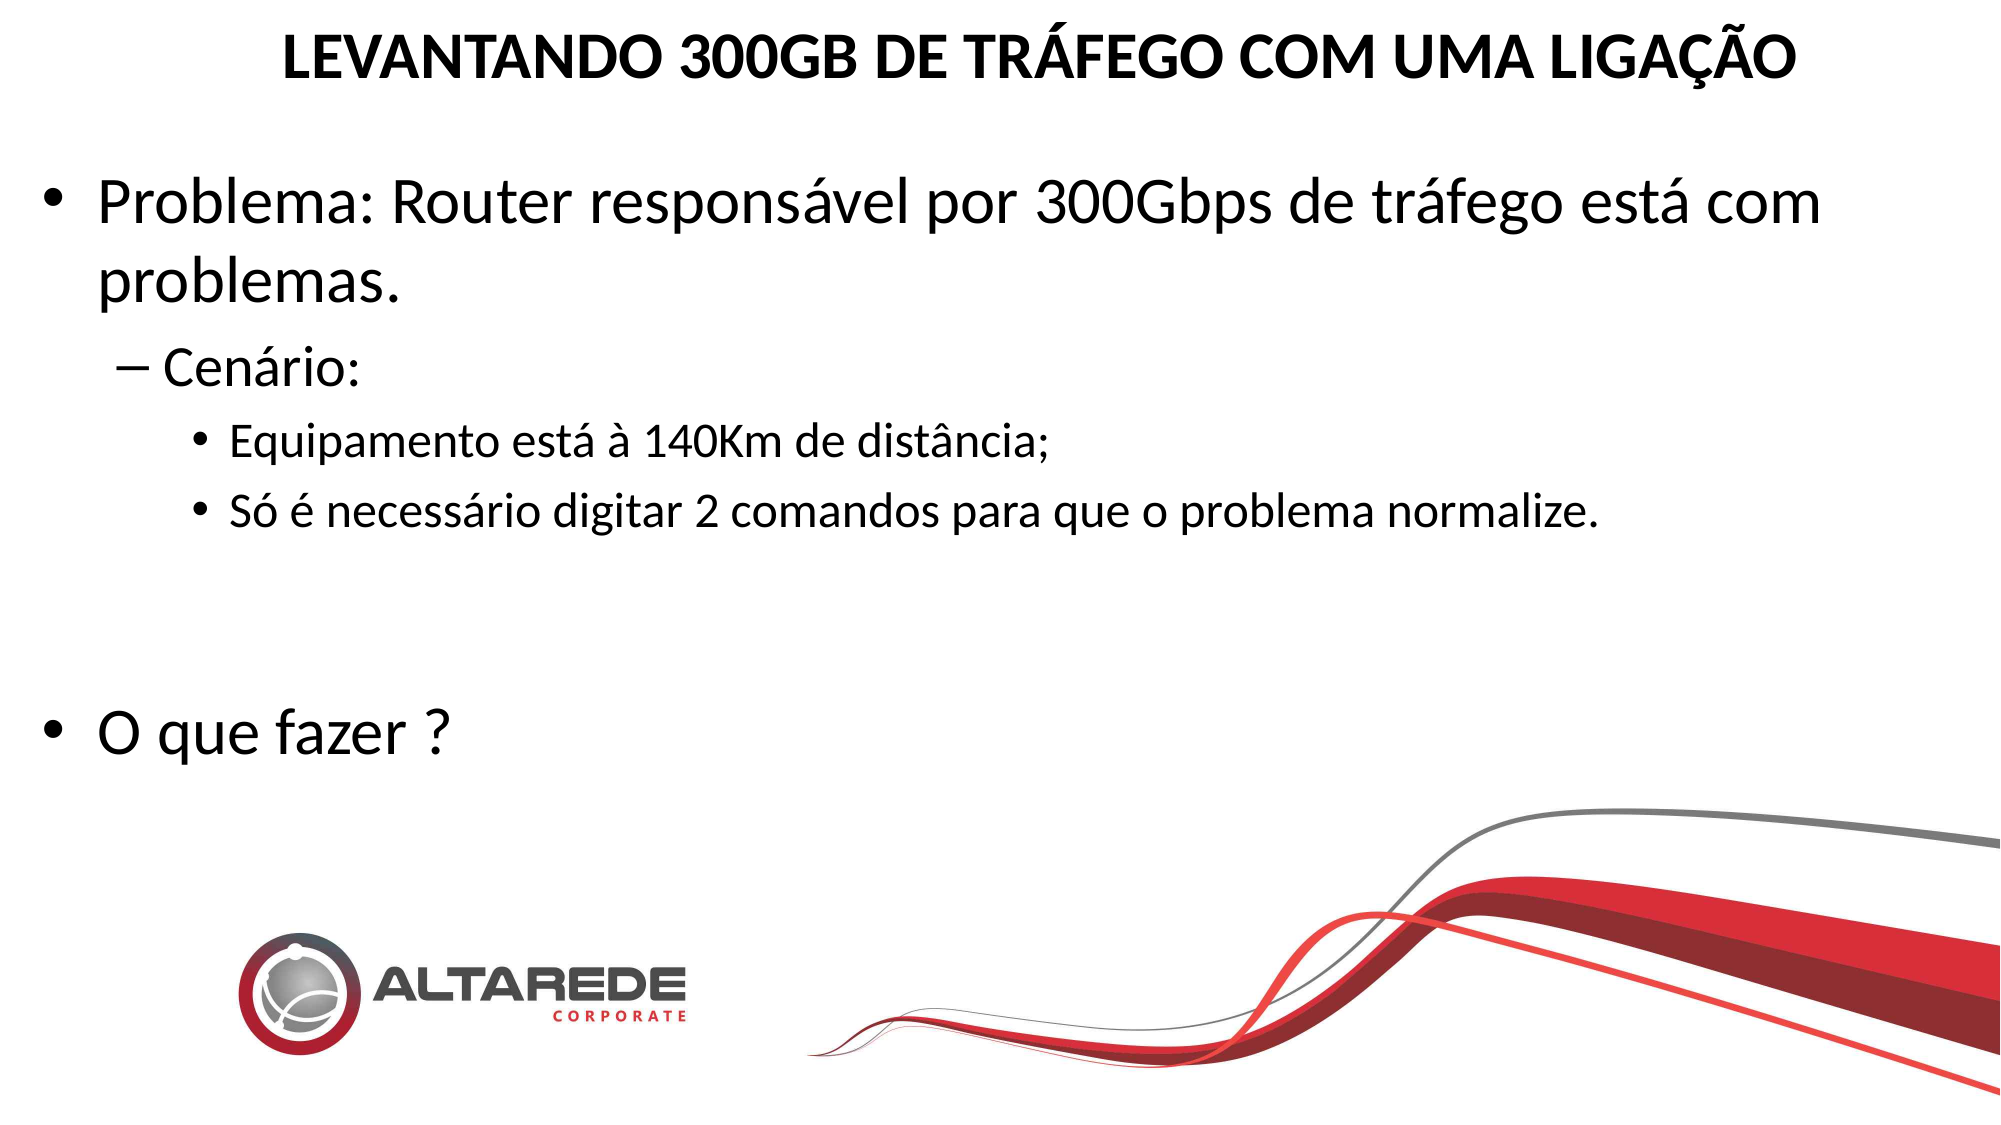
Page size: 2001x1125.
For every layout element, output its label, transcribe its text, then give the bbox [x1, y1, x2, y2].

text_box O que fazer ? [26, 680, 1973, 777]
text_box LEVANTANDO 300GB DE TRÁFEGO COM UMA LIGAÇÃO [55, 4, 1814, 99]
text_box Problema: Router responsável por 300Gbps de tráfego está com problemas. Cenário: Equipamento está à 140Km de distância; Só é necessário digitar 2 comandos para que o problema normalize. [26, 148, 1973, 245]
slide_number 19 [1433, 1042, 1900, 1103]
picture [0, 0, 2001, 1125]
